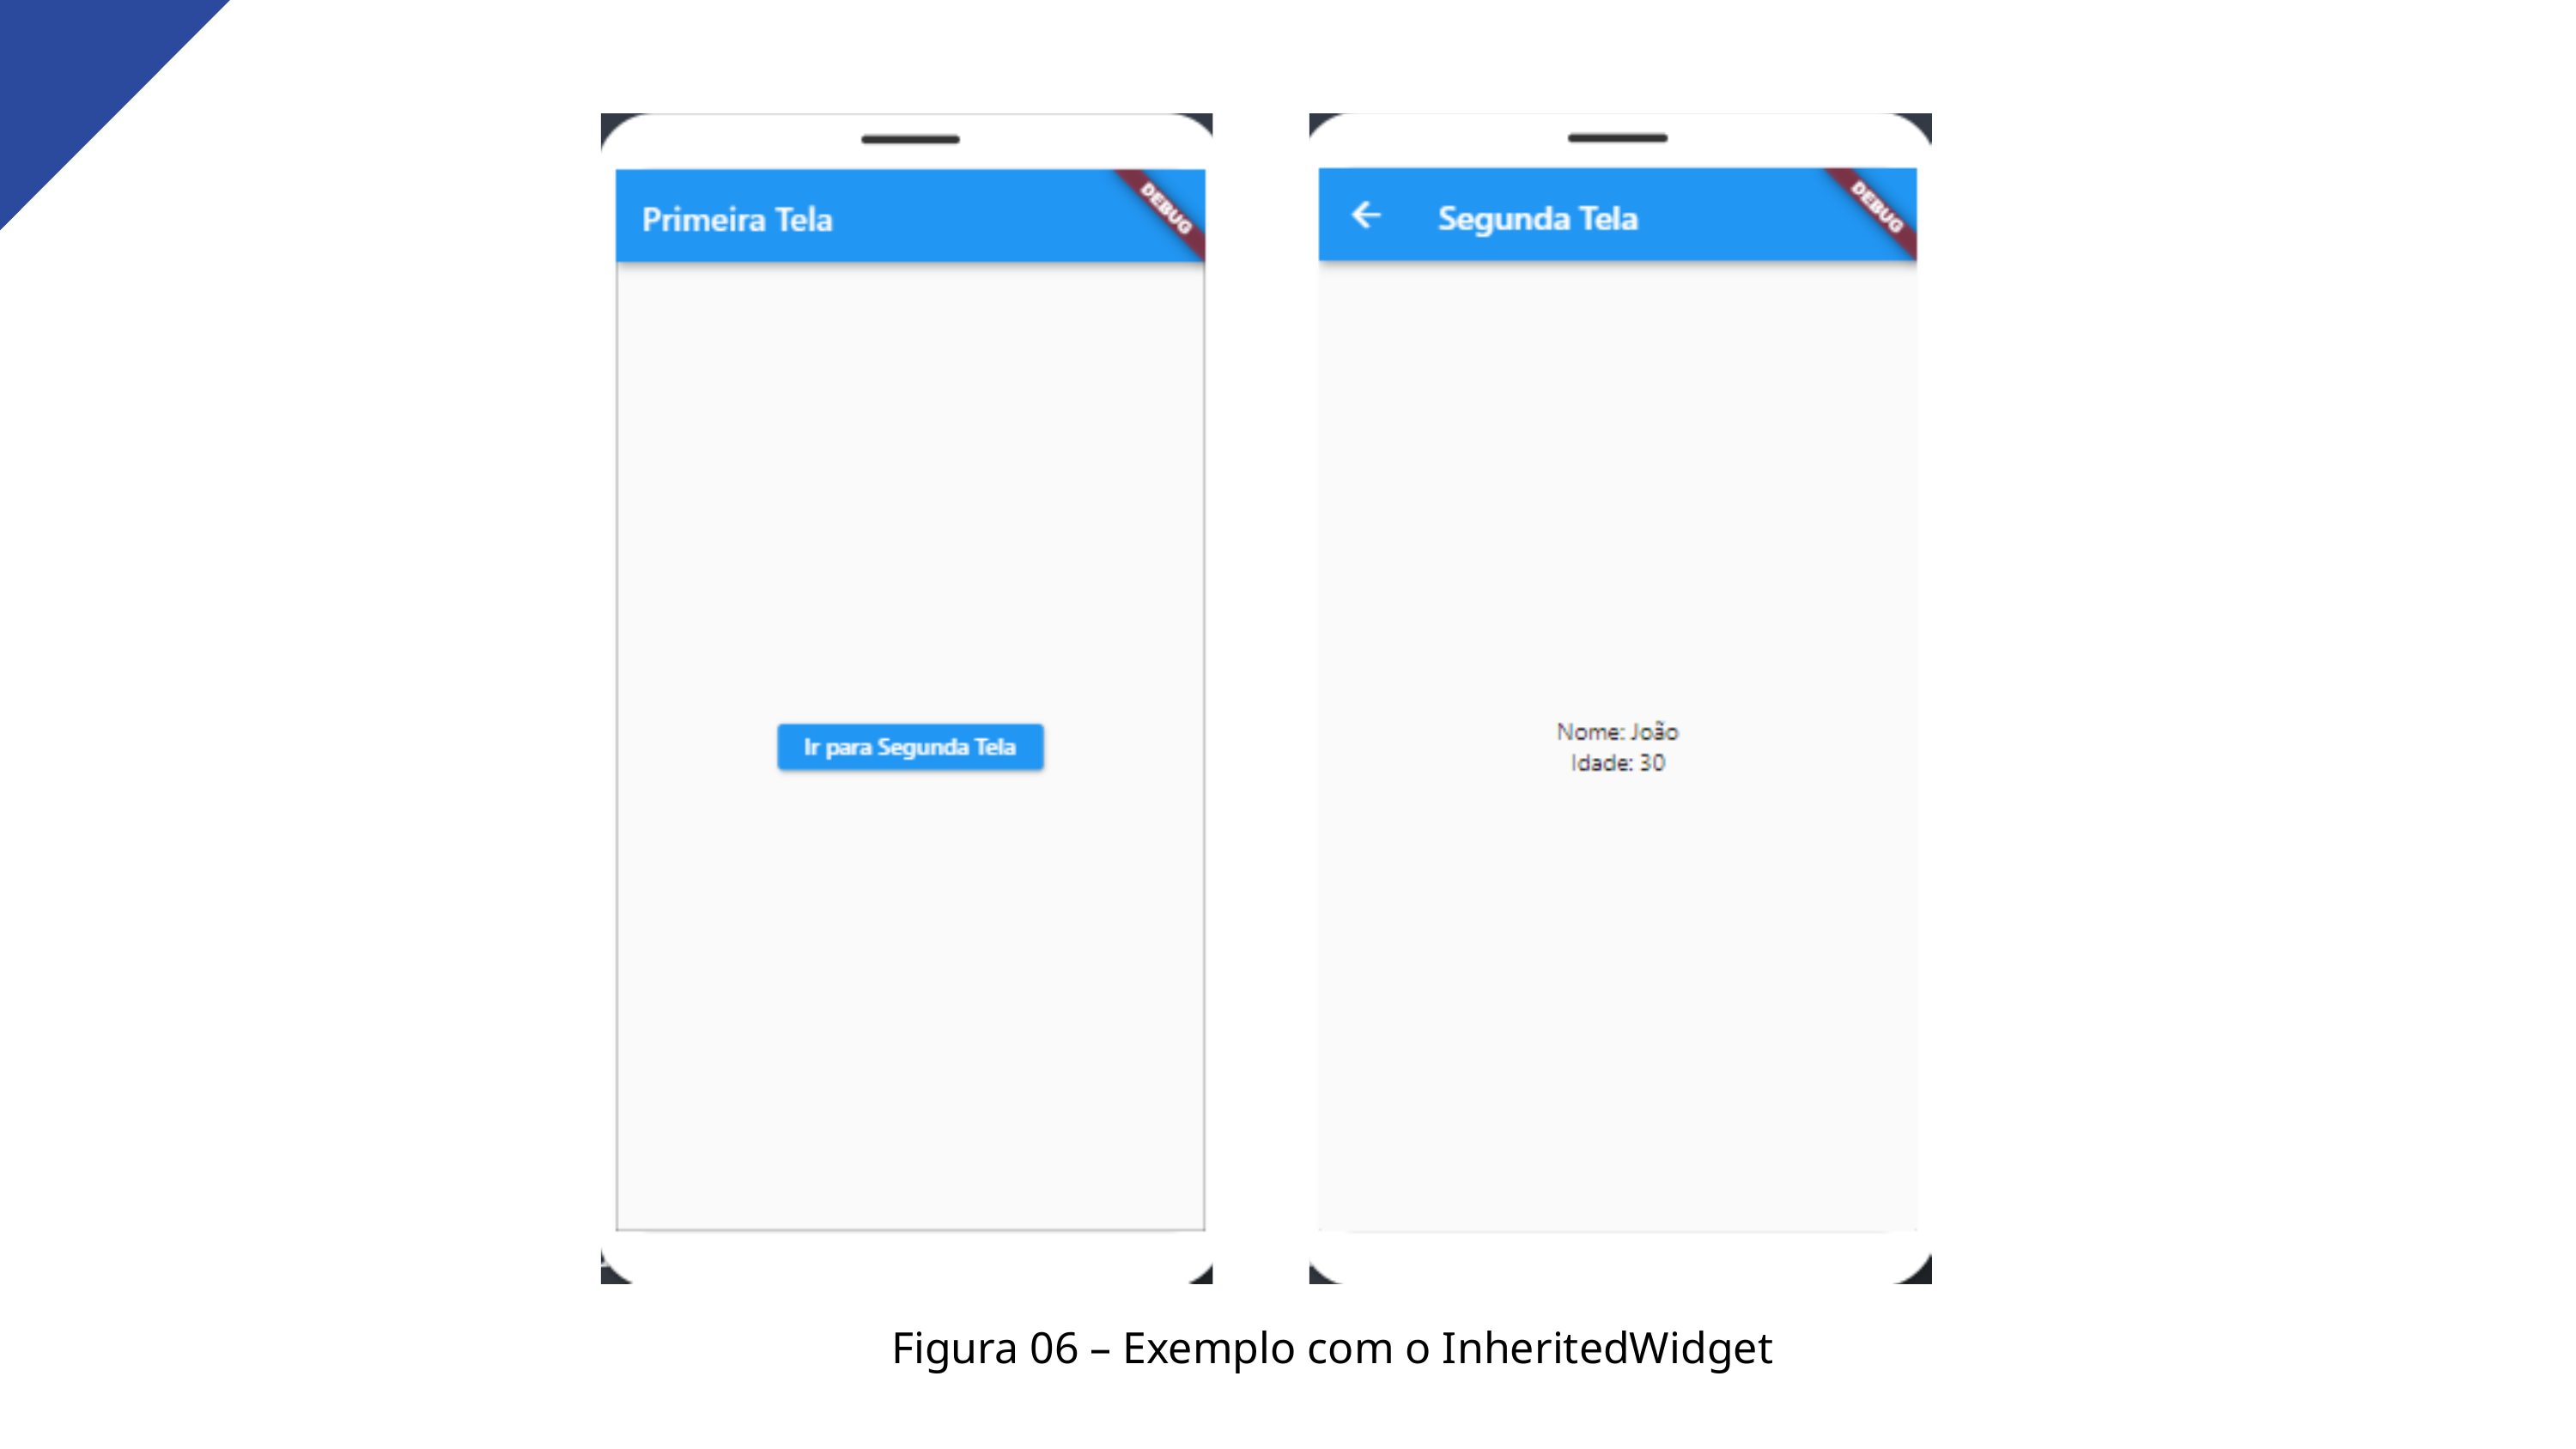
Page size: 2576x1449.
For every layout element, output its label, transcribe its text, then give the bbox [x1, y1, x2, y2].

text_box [0, 0, 231, 231]
text_box Figura 06 – Exemplo com o InheritedWidget [878, 1314, 1787, 1379]
picture [600, 113, 1213, 1284]
picture [1309, 113, 1933, 1284]
